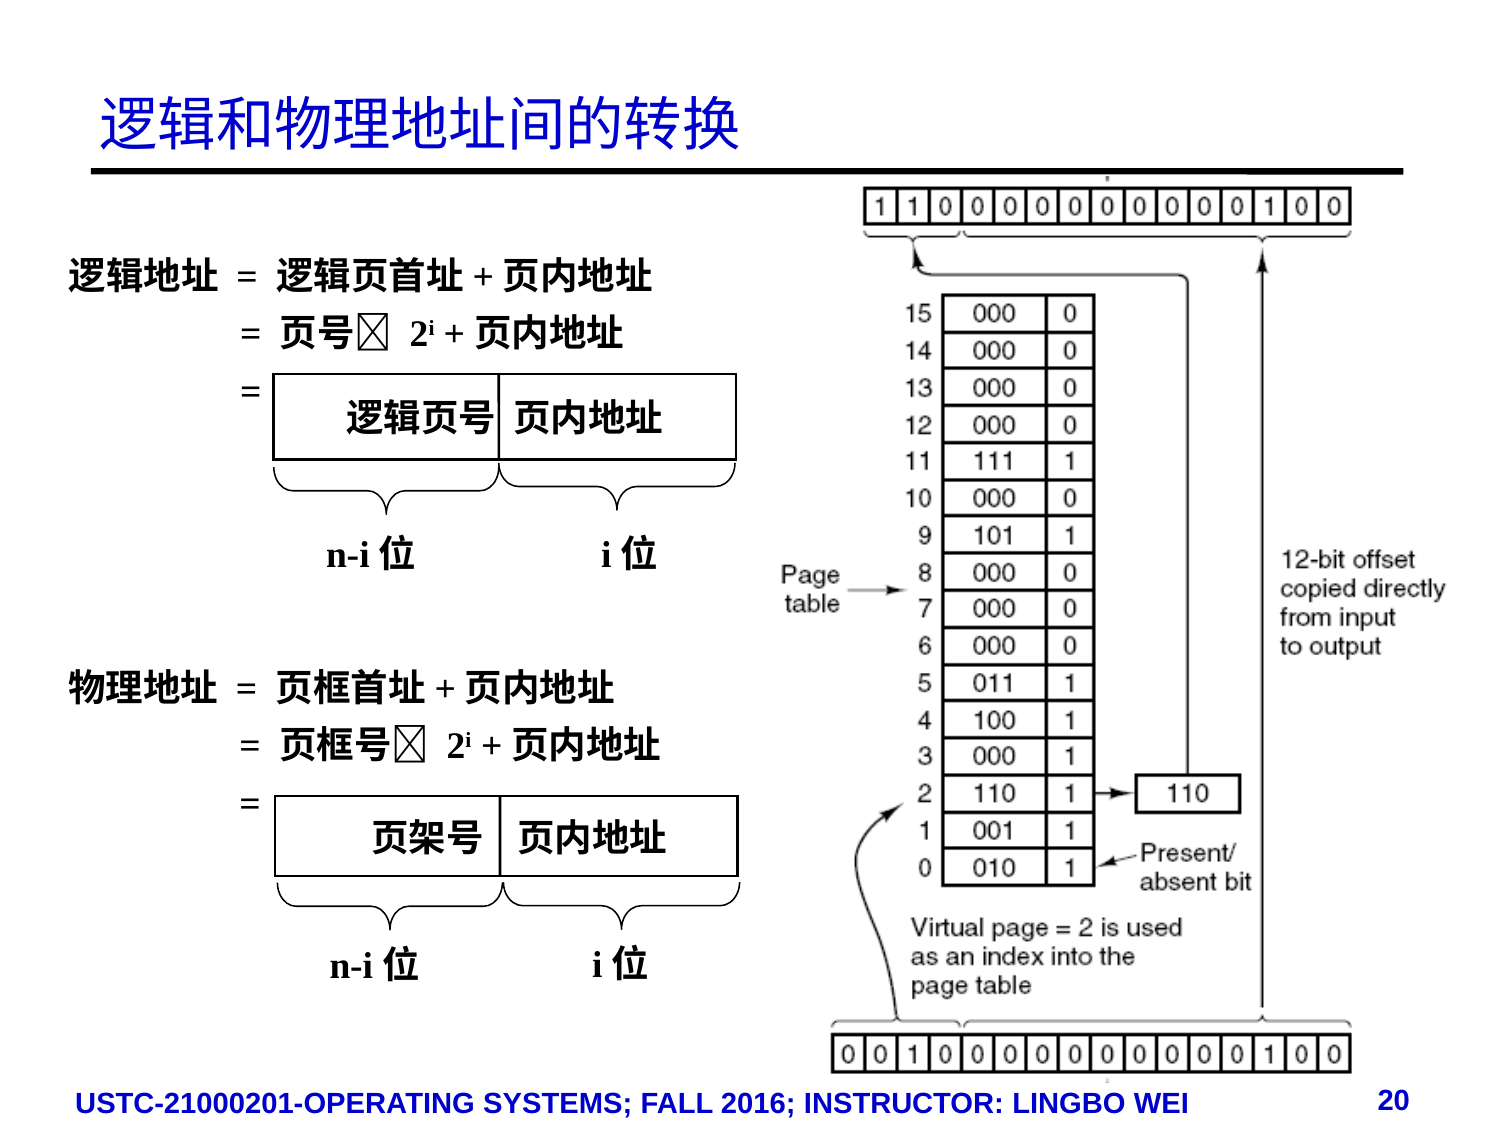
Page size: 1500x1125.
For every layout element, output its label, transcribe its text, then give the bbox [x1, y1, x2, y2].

slide_number 20 [1273, 1091, 1426, 1125]
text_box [53, 243, 874, 1009]
picture [772, 176, 1456, 1083]
footer USTC-21000201-OPERATING SYSTEMS; FALL 2016; INSTRUCTOR: LINGBO WEI [59, 1076, 1243, 1125]
title 逻辑和物理地址间的转换 [84, 27, 1435, 216]
